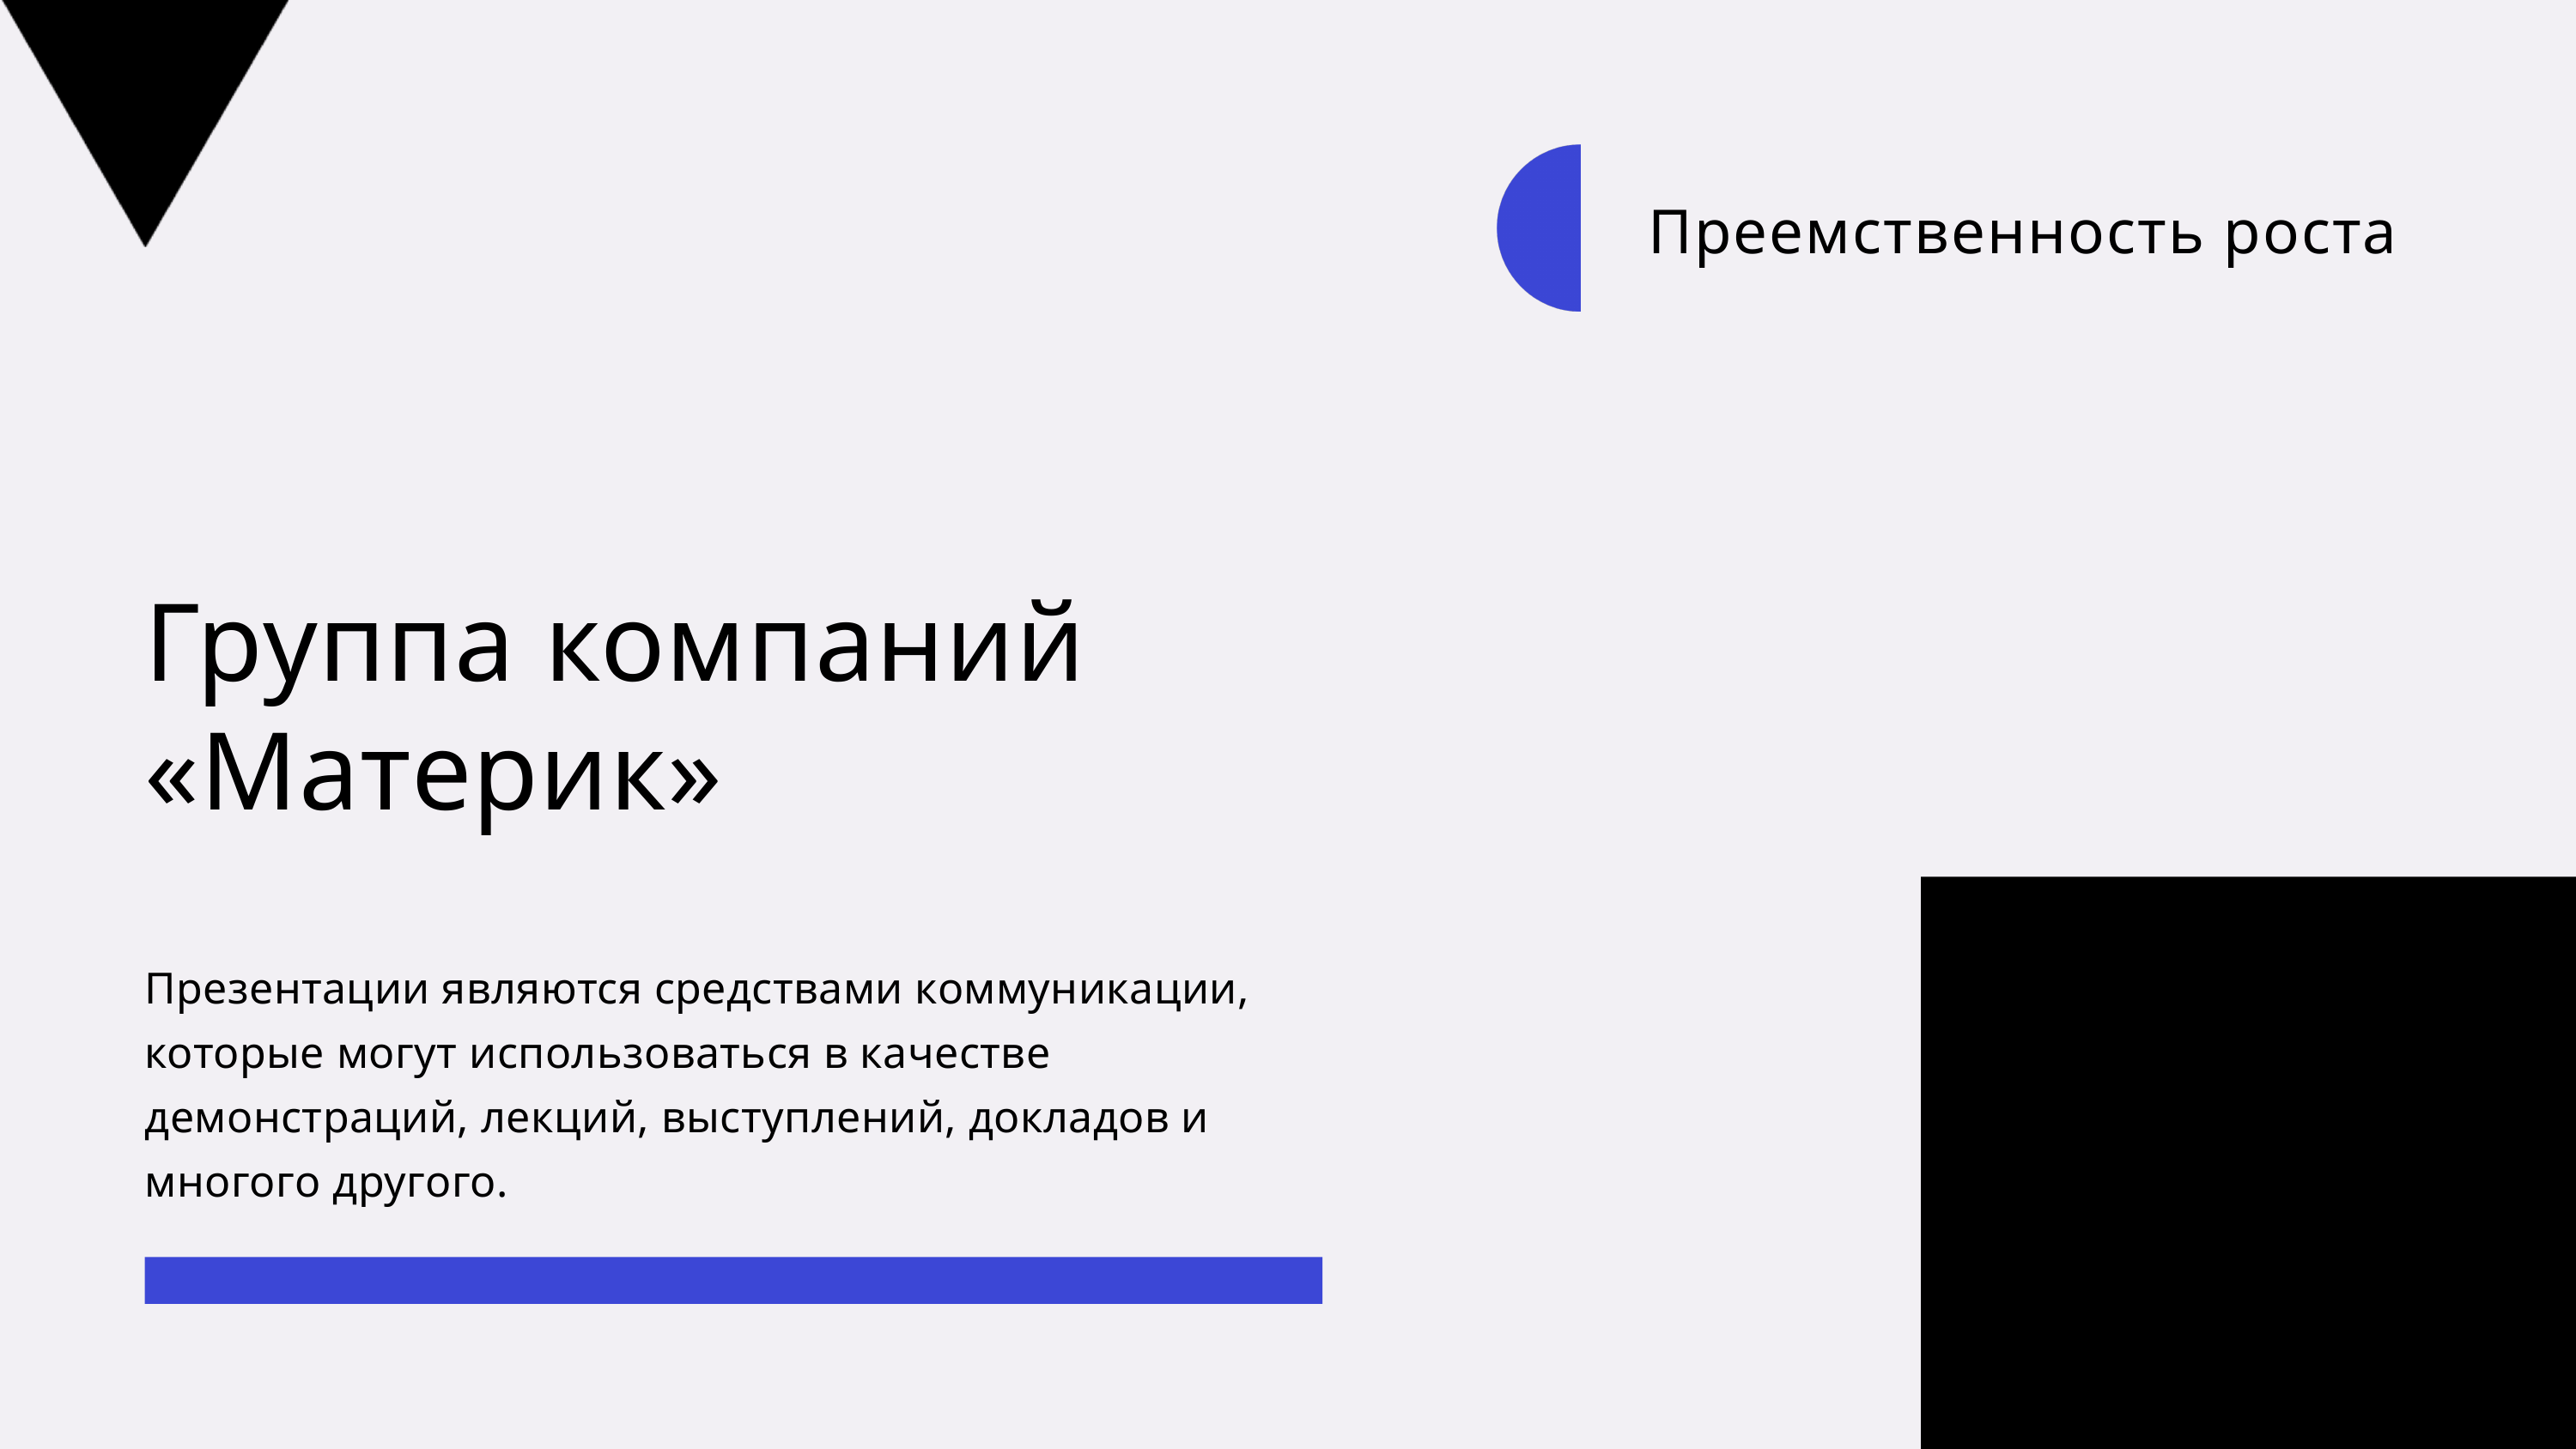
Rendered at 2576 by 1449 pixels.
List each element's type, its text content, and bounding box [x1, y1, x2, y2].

text_box [144, 1257, 1323, 1304]
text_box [144, 575, 1325, 1137]
picture [0, 0, 494, 248]
picture [1455, 145, 1623, 312]
text_box Преемственность роста [1648, 186, 2432, 266]
text_box [1921, 876, 2576, 1449]
